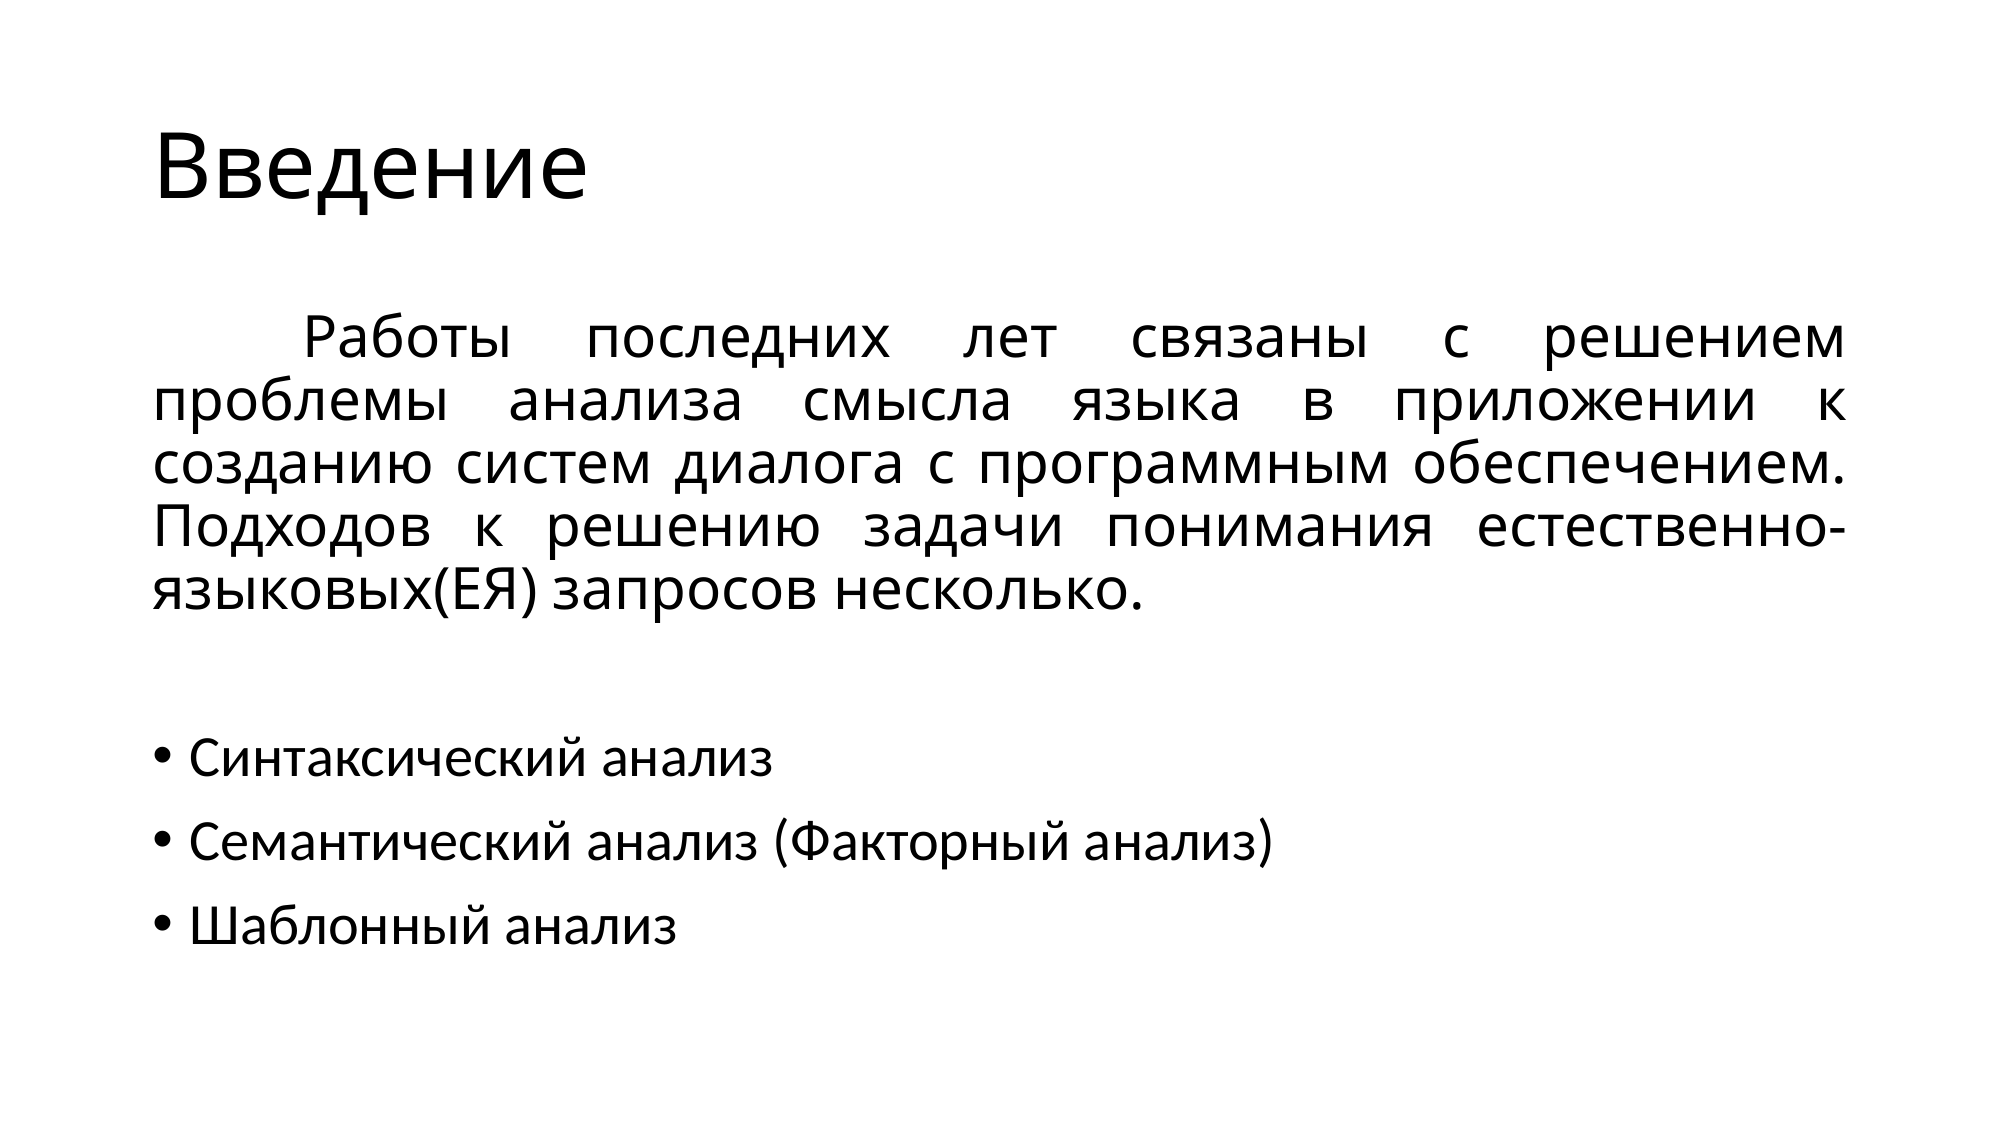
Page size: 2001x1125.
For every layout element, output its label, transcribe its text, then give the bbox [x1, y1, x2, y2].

title Введение [137, 59, 1863, 278]
list Работы последних лет связаны с решением проблемы анализа смысла языка в приложении к созданию систем диалога с программным обеспечением. Подходов к решению задачи понимания естественно-языковых(ЕЯ) запросов несколько. Синтаксический анализ Семантический анализ (Факторный анализ) Шаблонный анализ [137, 299, 1863, 1014]
